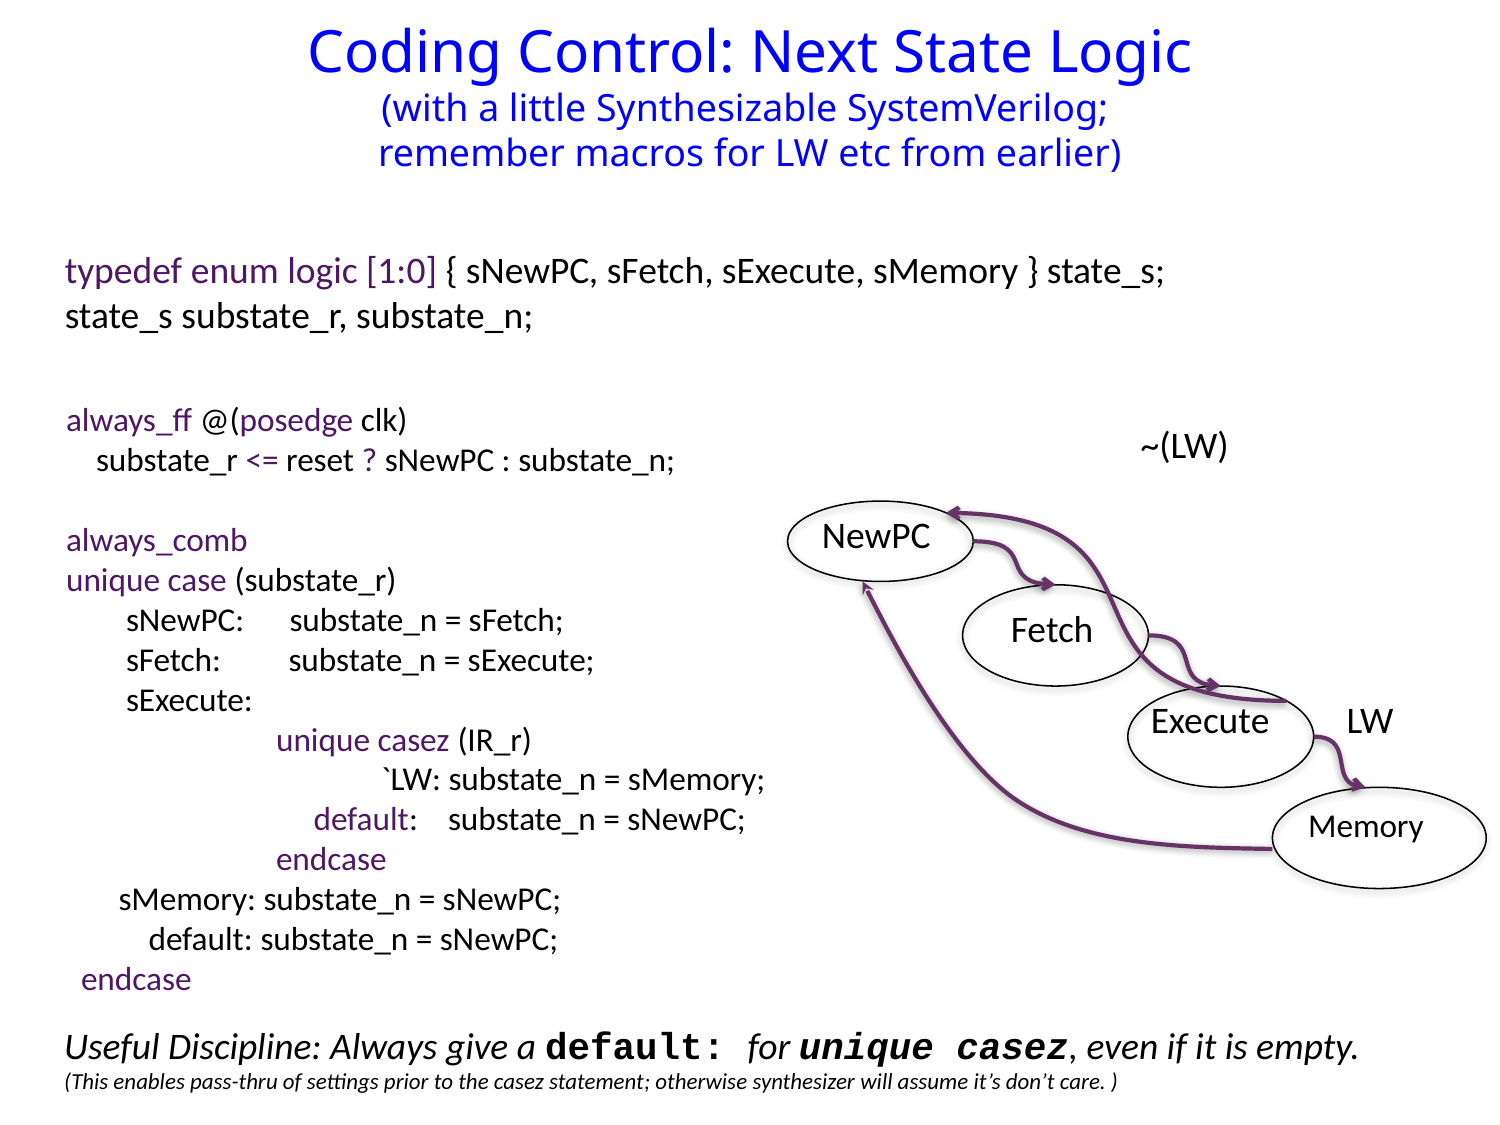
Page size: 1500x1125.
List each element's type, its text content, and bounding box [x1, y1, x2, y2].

text_box Useful Discipline: Always give a default: for unique casez, even if it is empty. (This enables pass-thru of settings prior to the casez statement; otherwise synthesizer will assume it’s don’t care. ) [49, 1014, 1376, 1102]
title Coding Control: Next State Logic (with a little Synthesizable SystemVerilog; remember macros for LW etc from earlier) [0, 37, 1500, 150]
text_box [787, 413, 1500, 889]
text_box typedef enum logic [1:0] { sNewPC, sFetch, sExecute, sMemory } state_s; state_s substate_r, substate_n; [50, 238, 1450, 344]
text_box always_ff @(posedge clk) substate_r <= reset ? sNewPC : substate_n; always_comb unique case (substate_r) sNewPC: substate_n = sFetch; sFetch: substate_n = sExecute; sExecute: unique casez (IR_r) `LW: substate_n = sMemory; default: substate_n = sNewPC; endcase sMemory: substate_n = sNewPC; default: substate_n = sNewPC; endcase [51, 351, 789, 1005]
